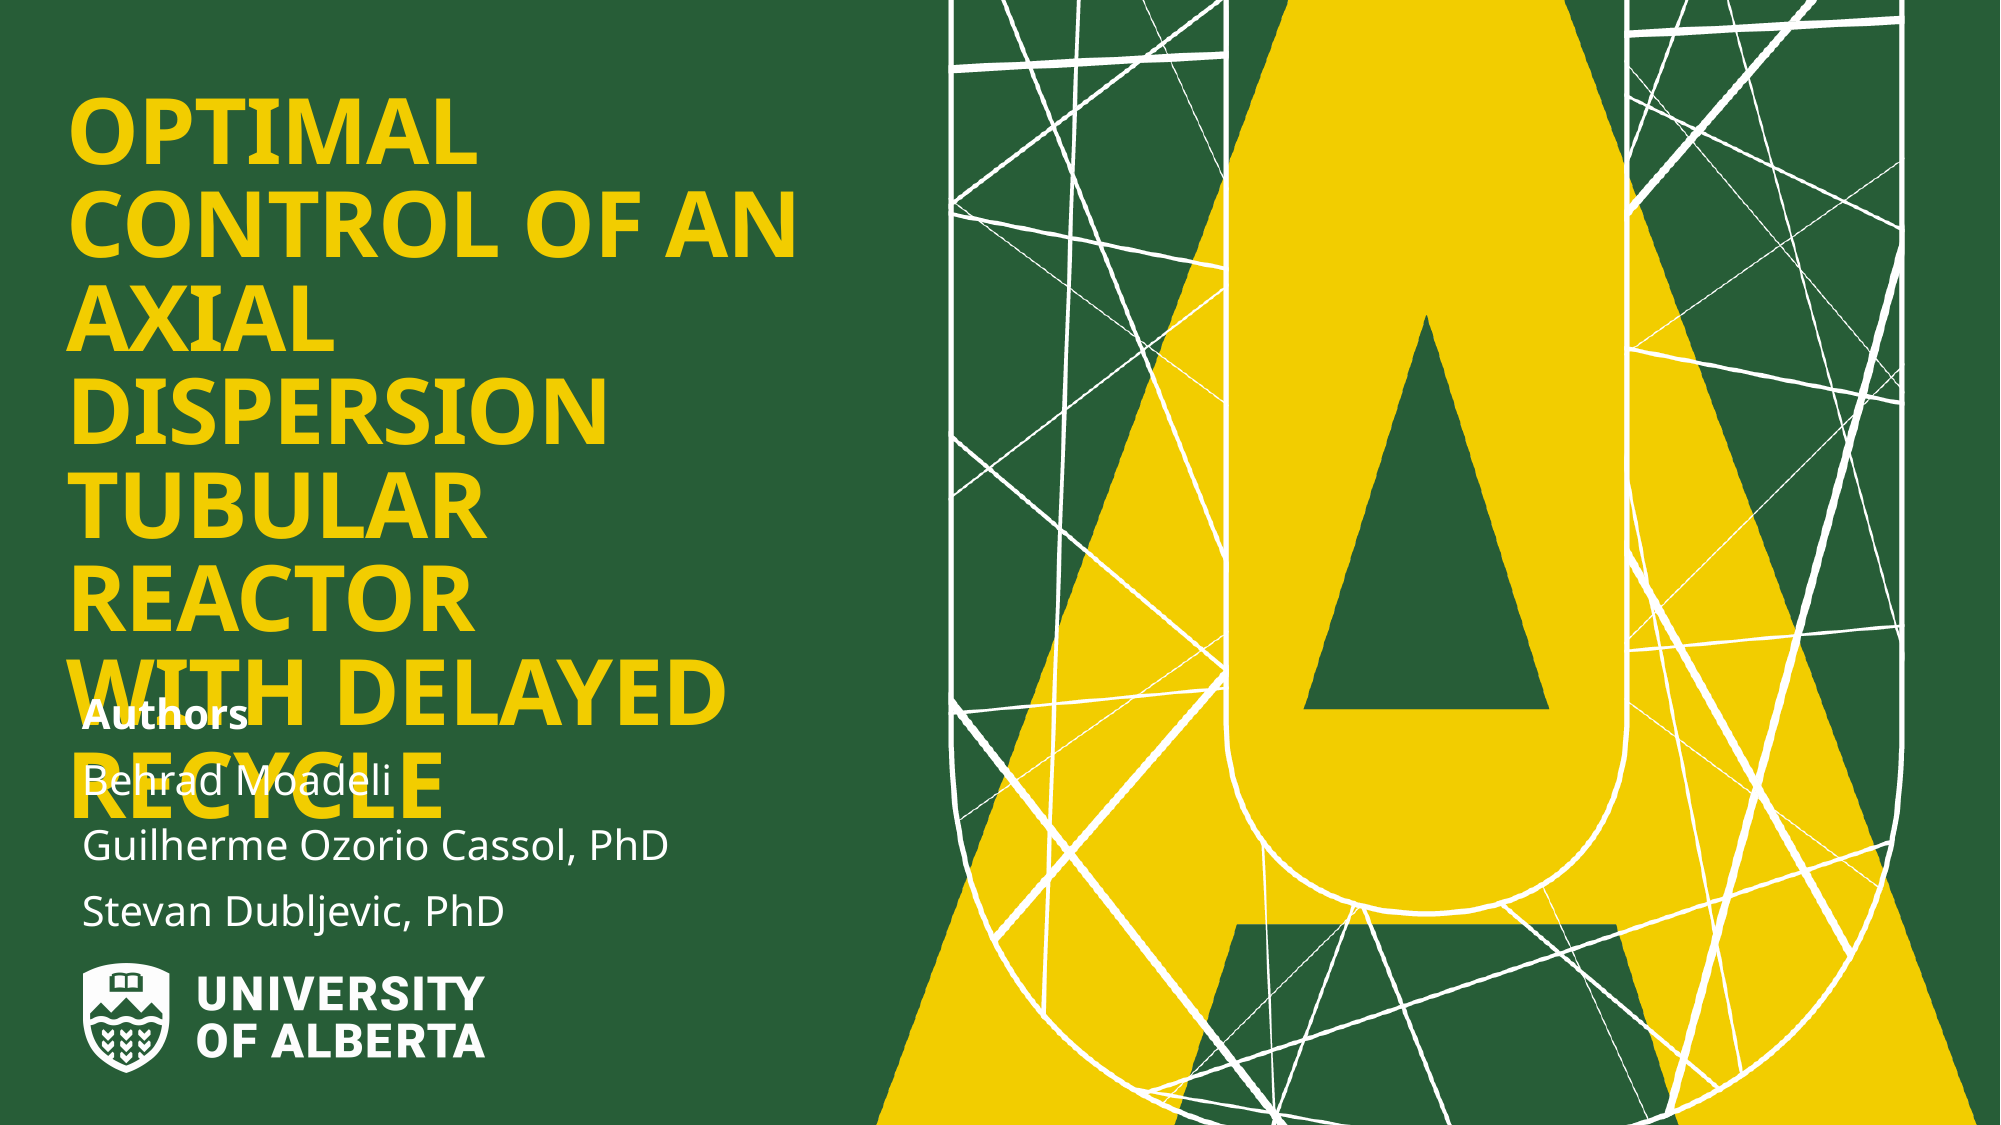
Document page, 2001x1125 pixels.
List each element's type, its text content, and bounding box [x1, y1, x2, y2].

picture [868, 0, 1984, 1125]
picture [83, 963, 485, 1073]
title Optimal control of An axial dispersion tubular reactor with delayed recycle [66, 89, 898, 685]
list Authors Behrad Moadeli Guilherme Ozorio Cassol, PhD Stevan Dubljevic, PhD [66, 685, 925, 944]
